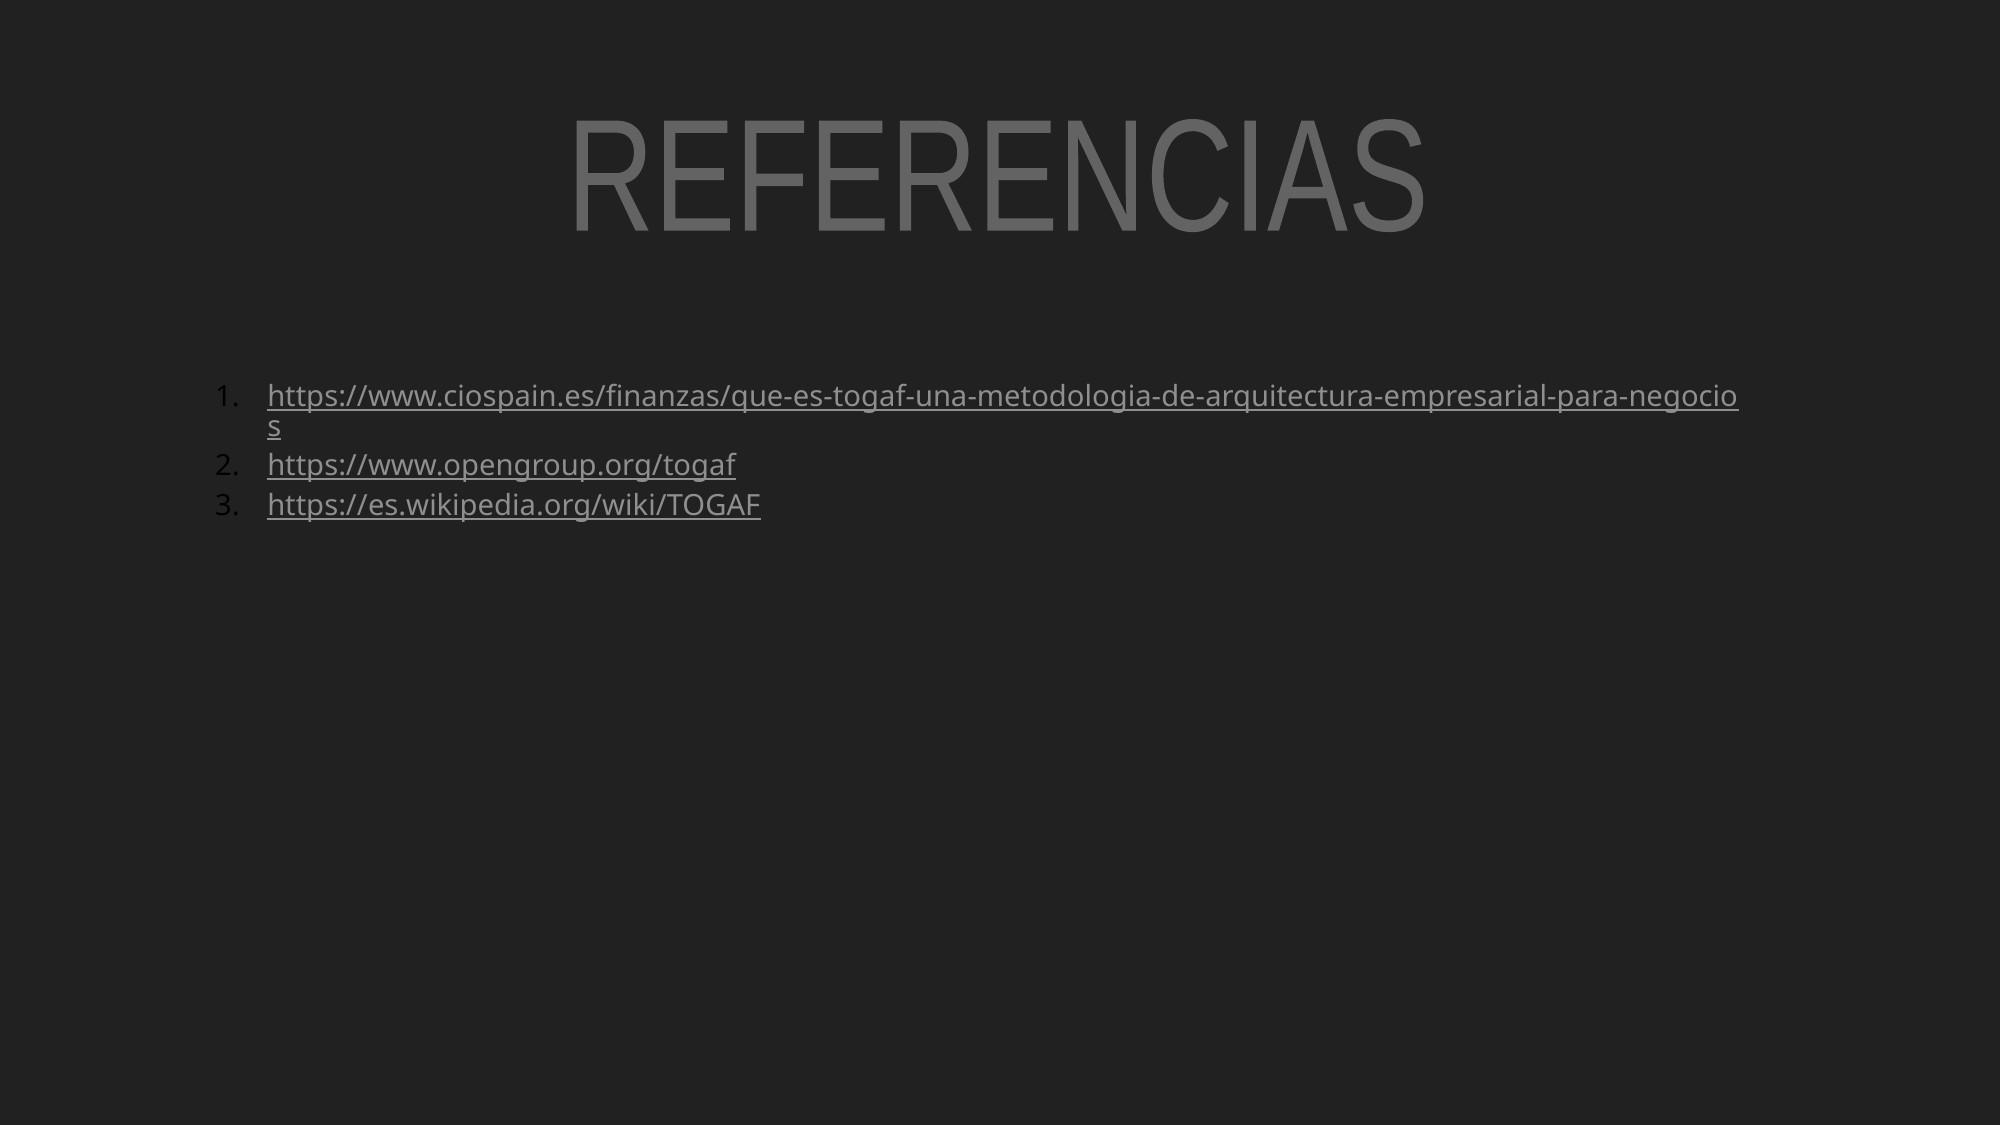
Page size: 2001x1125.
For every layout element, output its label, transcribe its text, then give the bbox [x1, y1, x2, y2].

text_box https://www.ciospain.es/finanzas/que-es-togaf-una-metodologia-de-arquitectura-empresarial-para-negocios https://www.opengroup.org/togaf https://es.wikipedia.org/wiki/TOGAF [177, 362, 1755, 582]
